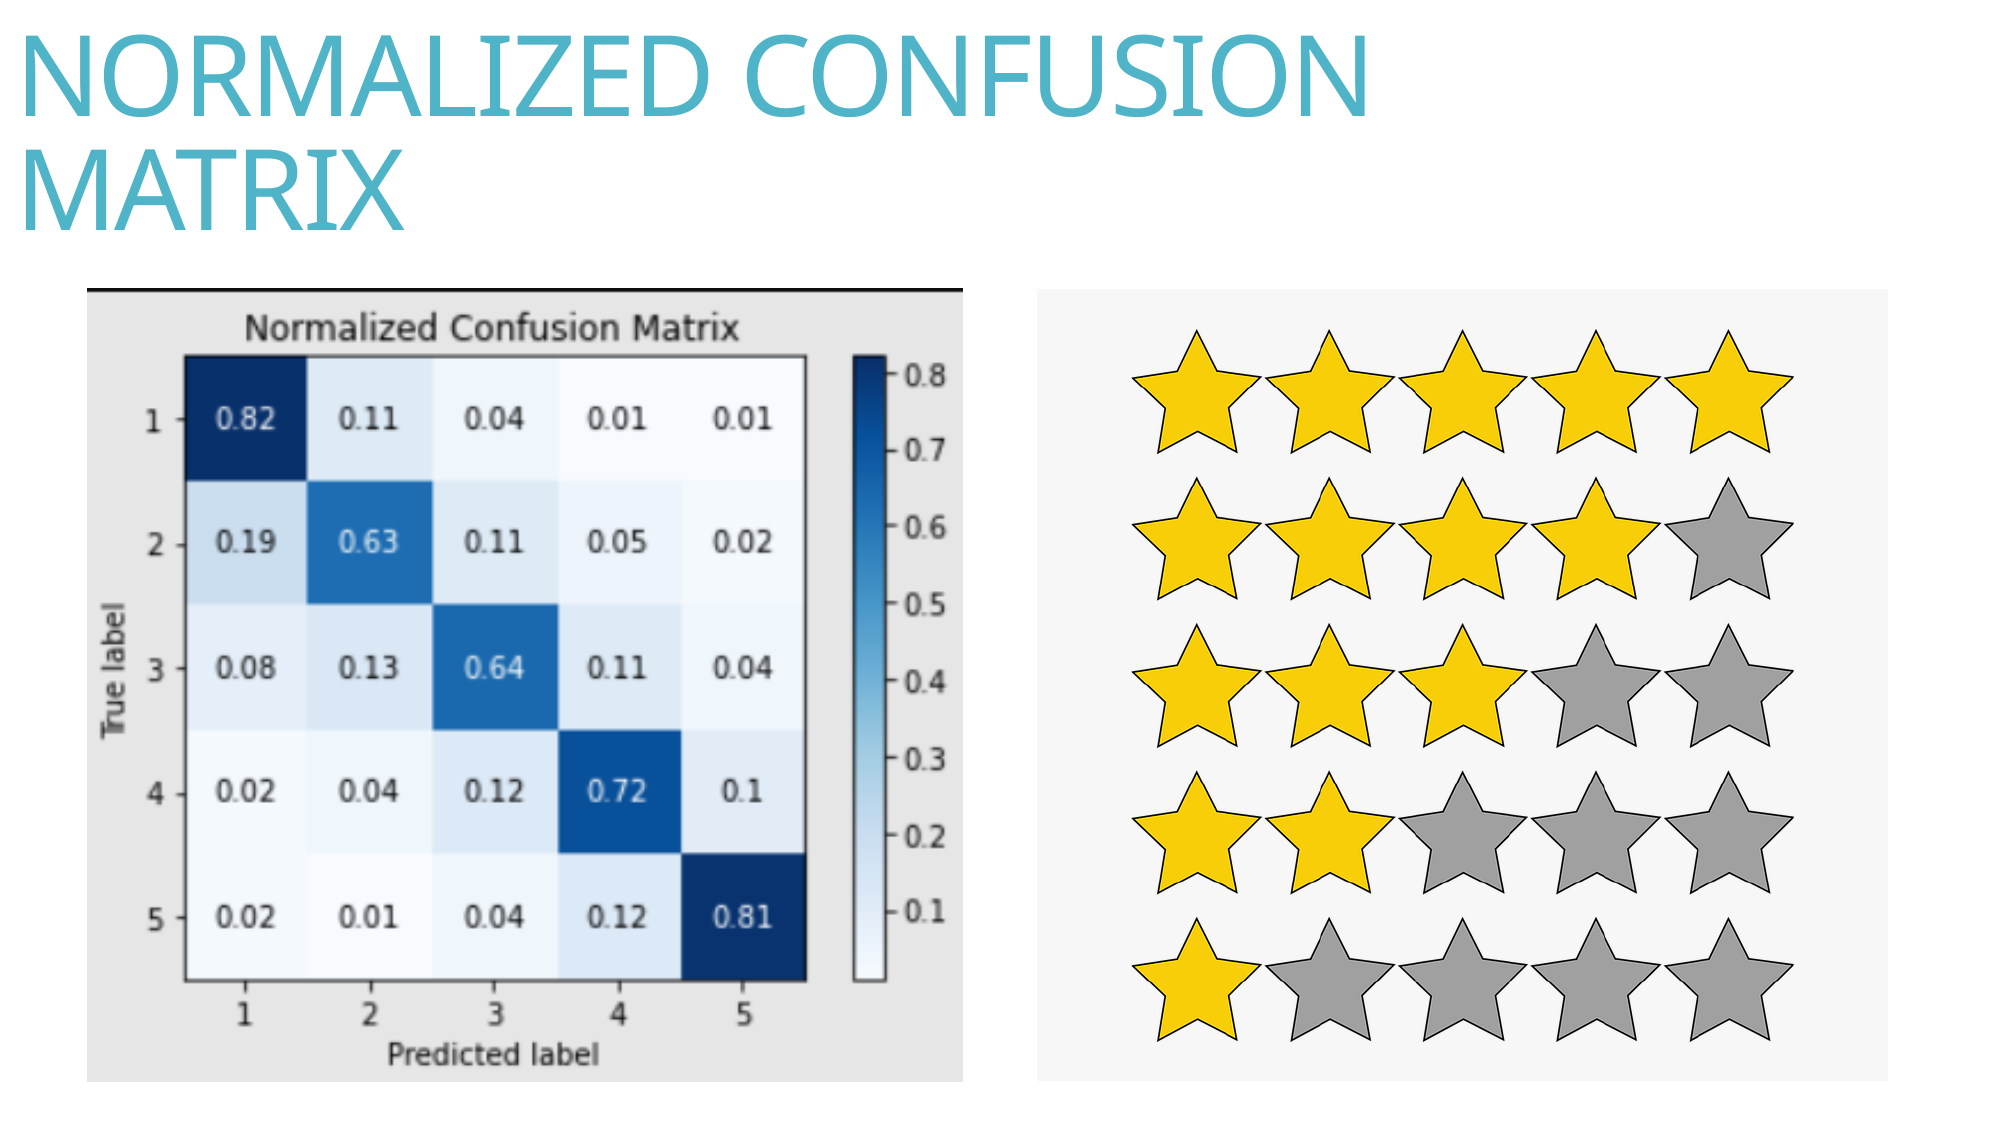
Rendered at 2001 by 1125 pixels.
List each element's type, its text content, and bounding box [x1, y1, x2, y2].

picture [1037, 289, 1888, 1081]
title NORMALIZED CONFUSION MATRIX [0, 3, 1768, 275]
picture [87, 288, 963, 1082]
